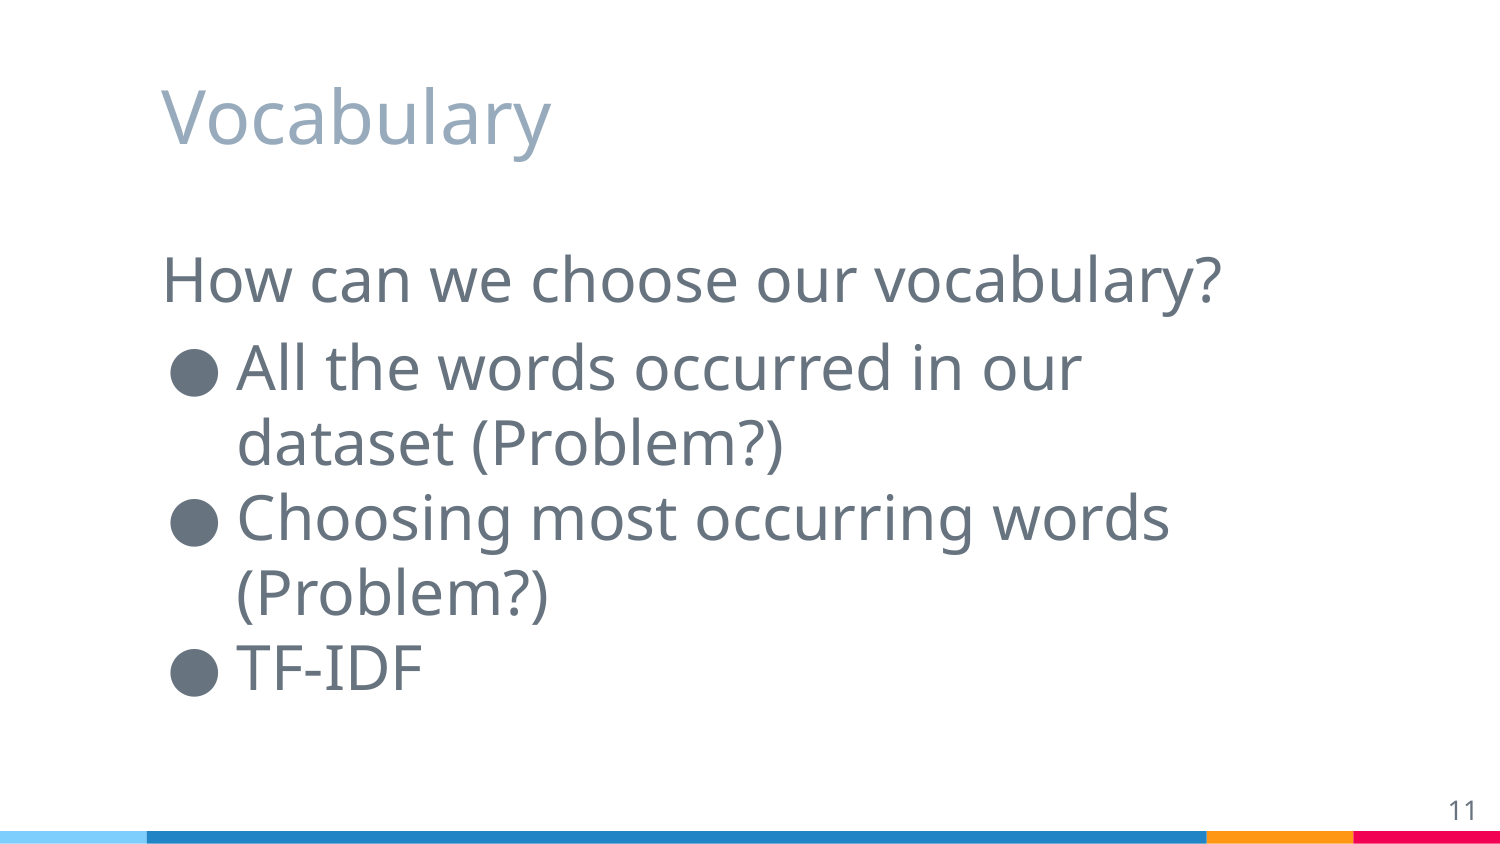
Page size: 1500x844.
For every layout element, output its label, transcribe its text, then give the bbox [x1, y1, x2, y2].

list How can we choose our vocabulary? All the words occurred in our dataset (Problem?) Choosing most occurring words (Problem?) TF-IDF [146, 225, 1269, 809]
slide_number ‹#› [1403, 779, 1494, 844]
title Vocabulary [146, 33, 1207, 175]
